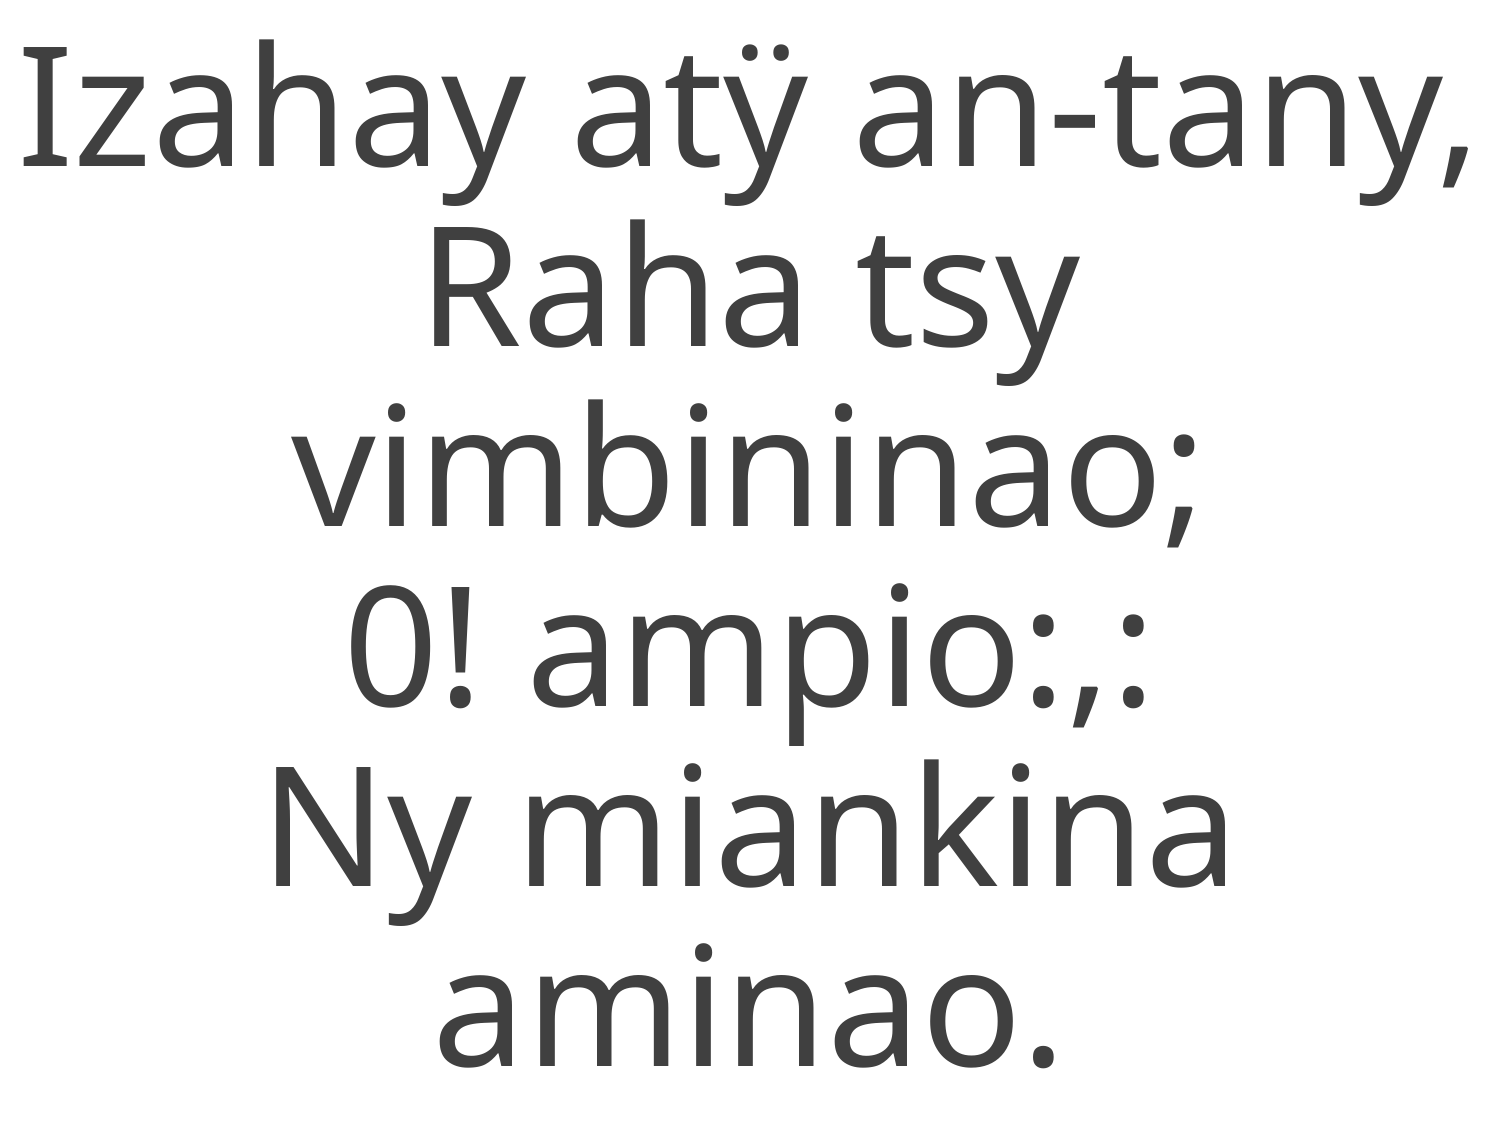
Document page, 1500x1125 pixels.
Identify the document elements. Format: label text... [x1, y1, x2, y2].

title Izahay atÿ an-tany, Raha tsy vimbininao; 0! ampio:,: Ny miankina aminao. [0, 453, 1500, 672]
